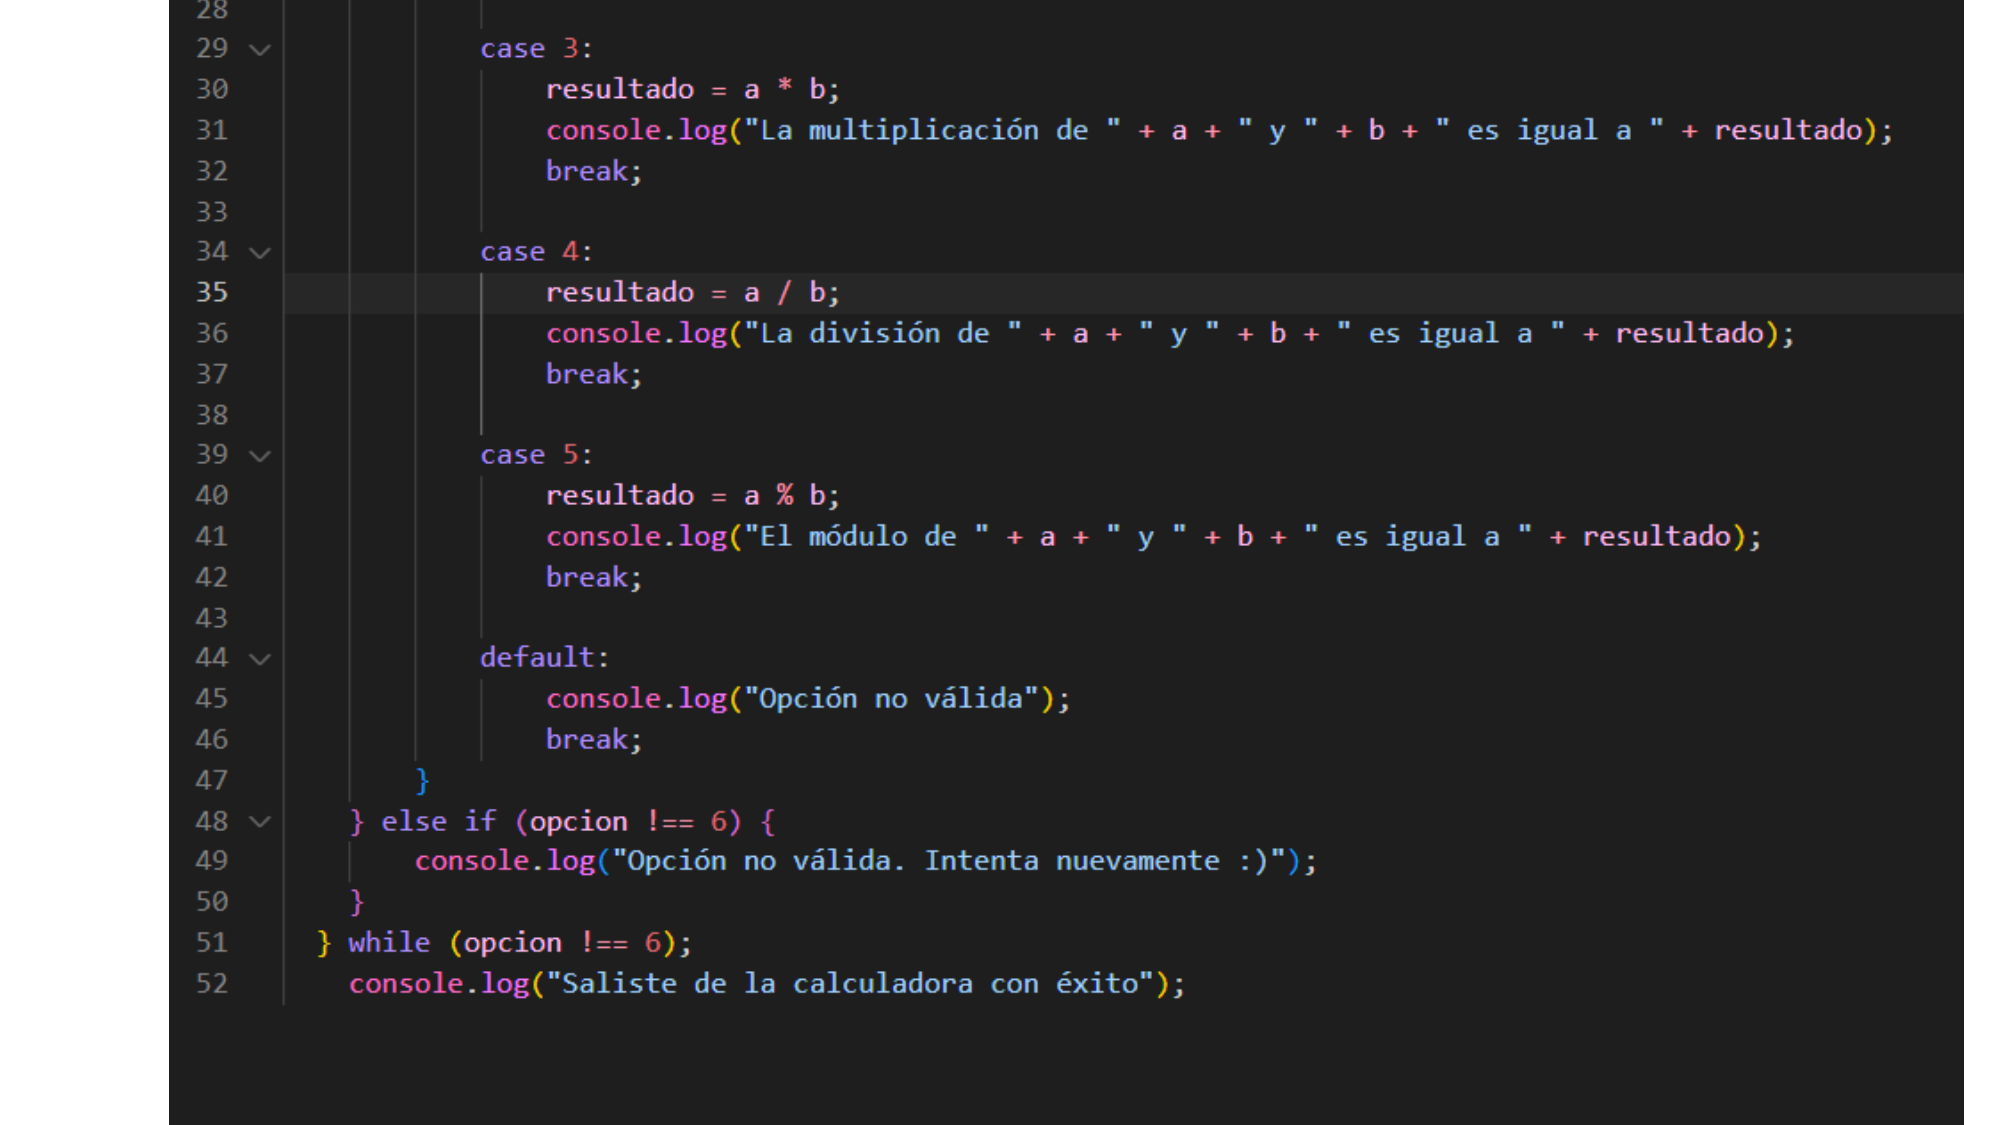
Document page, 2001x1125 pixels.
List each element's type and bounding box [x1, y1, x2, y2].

picture [169, 0, 1964, 1125]
